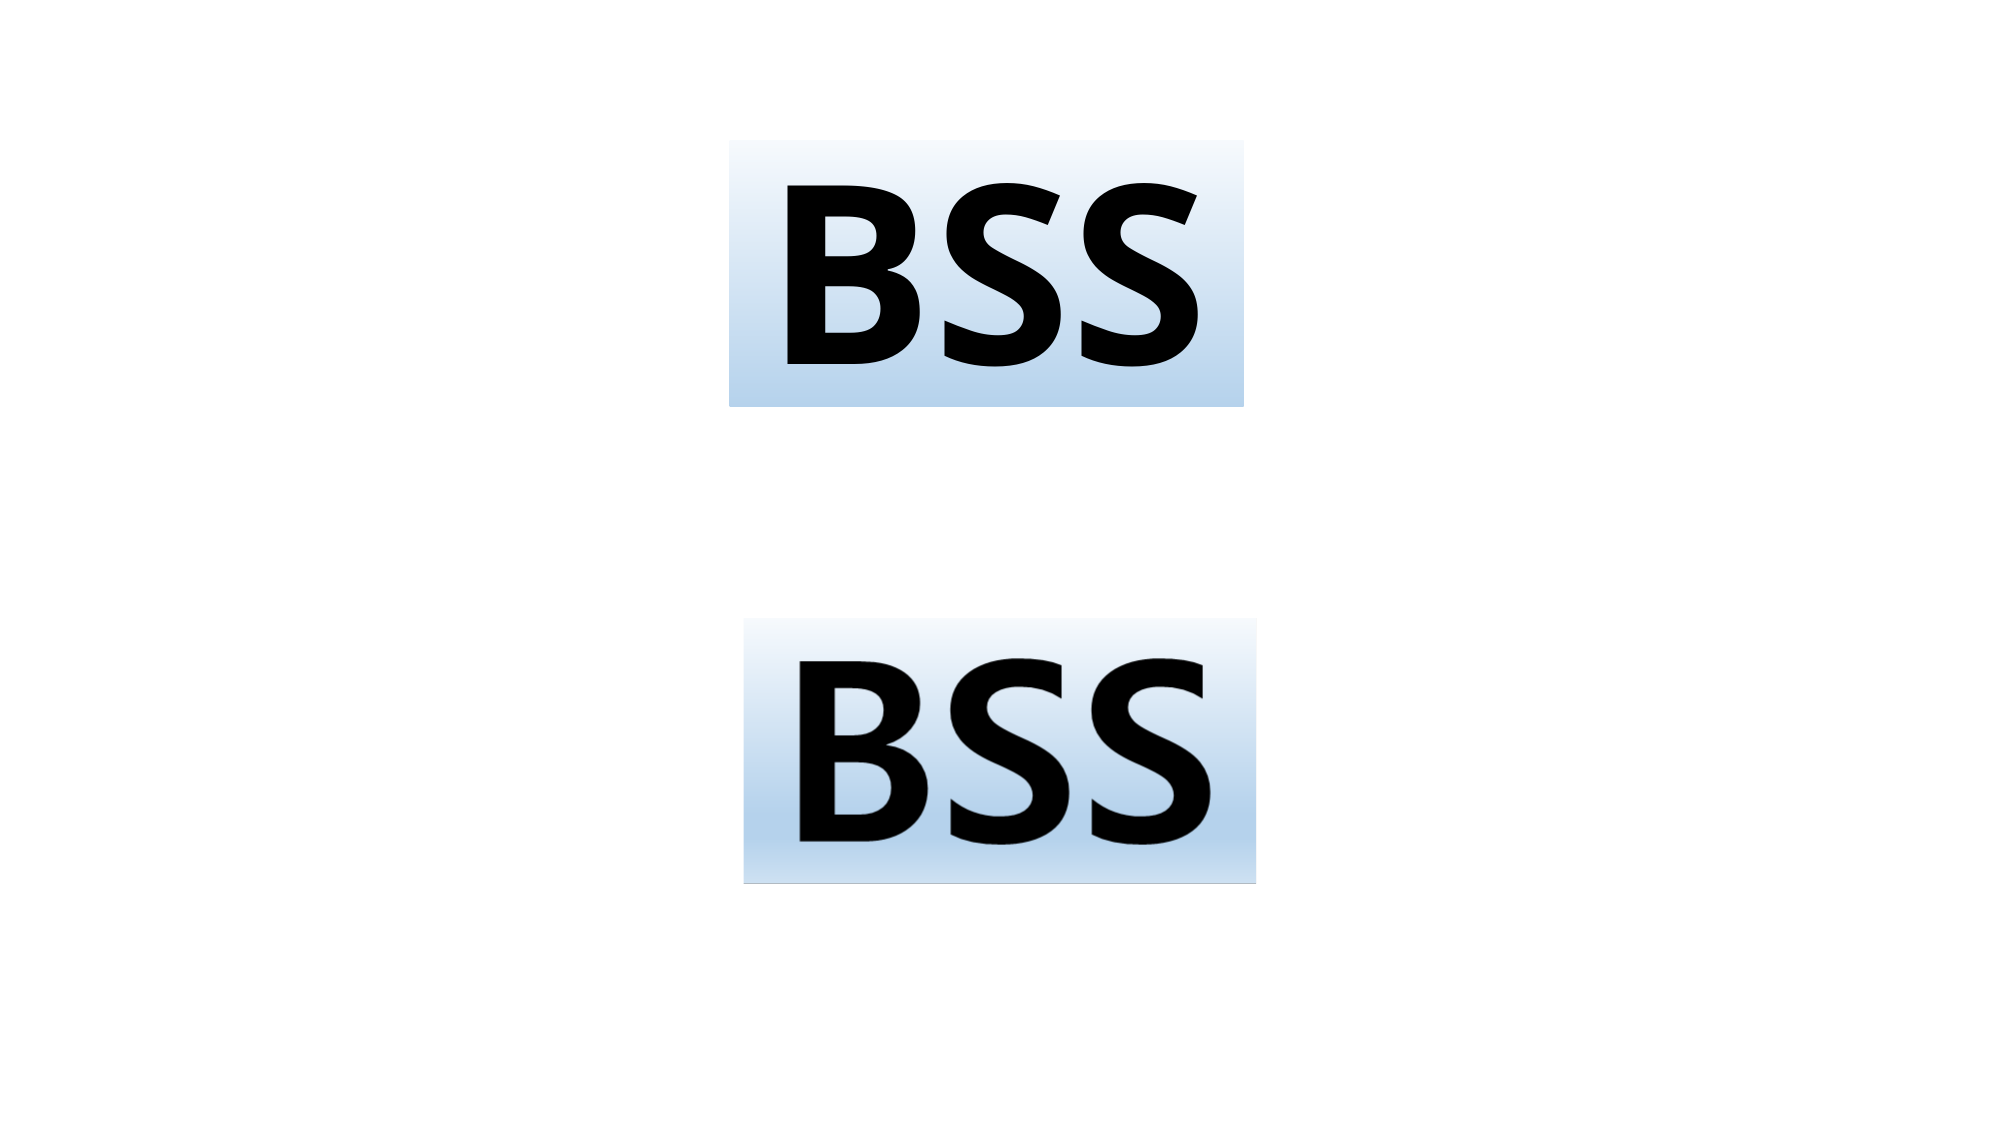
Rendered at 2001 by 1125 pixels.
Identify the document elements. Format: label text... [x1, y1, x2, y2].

title BSS [237, 34, 1737, 427]
picture [743, 618, 1257, 885]
